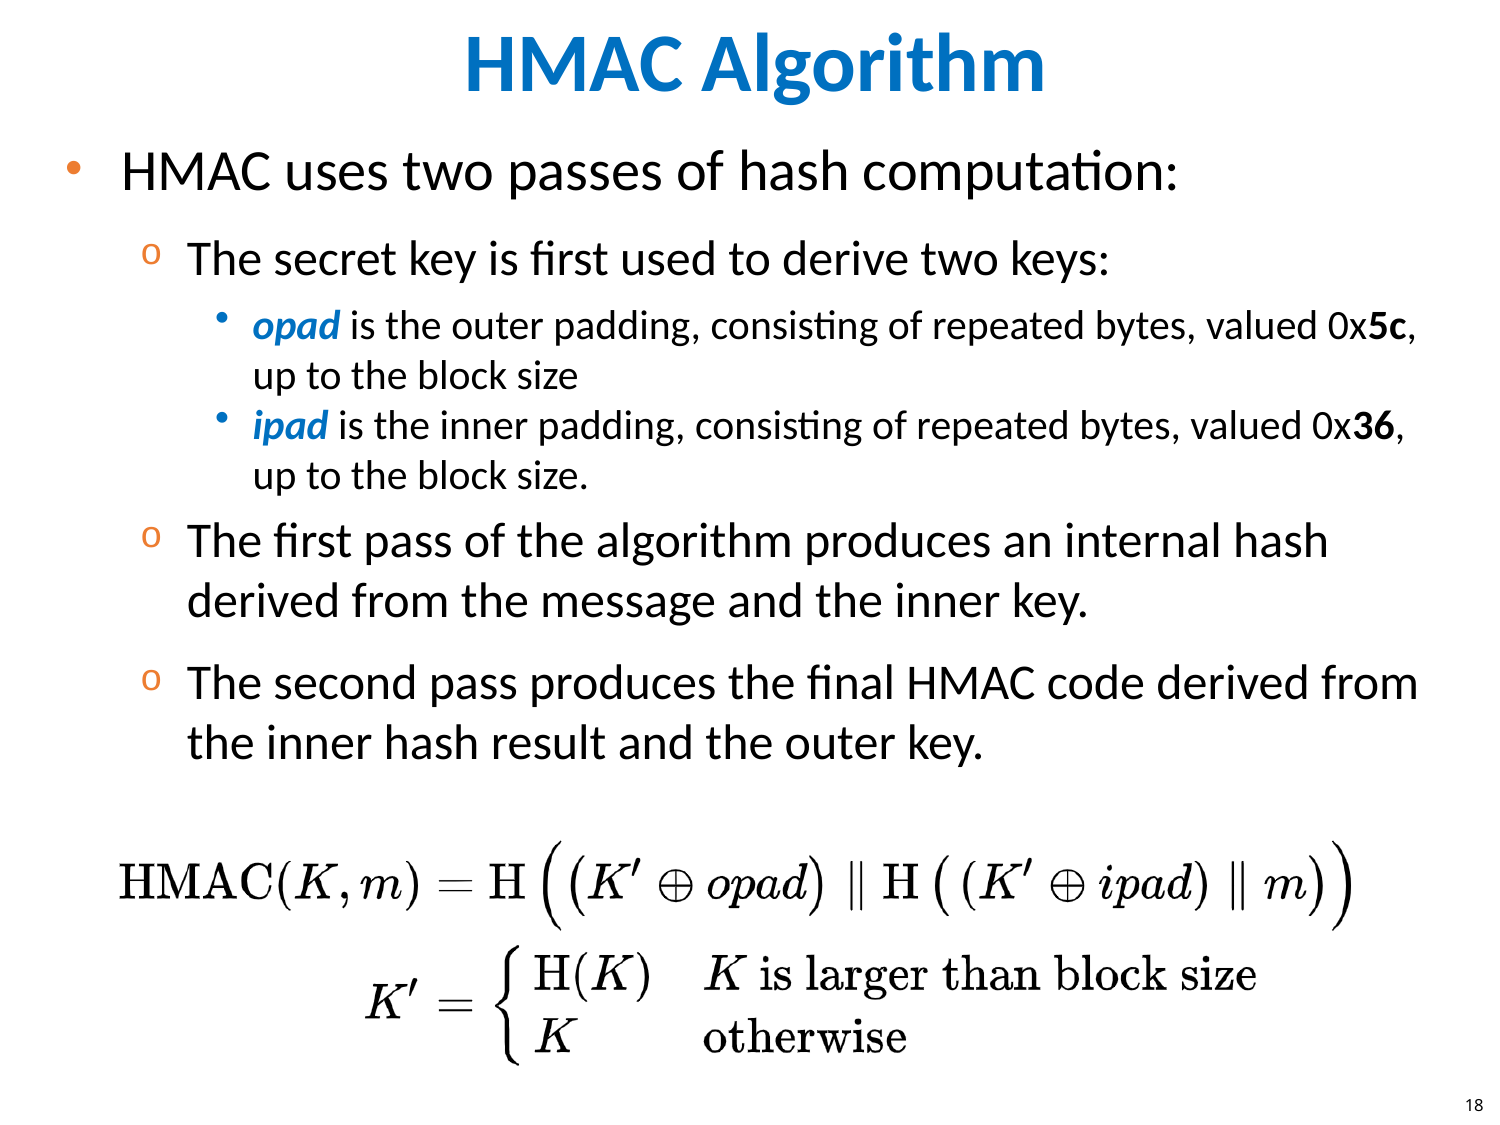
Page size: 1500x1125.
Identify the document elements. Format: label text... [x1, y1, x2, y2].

slide_number 18 [1449, 1087, 1500, 1124]
list HMAC uses two passes of hash computation: The secret key is first used to derive two keys: opad is the outer padding, consisting of repeated bytes, valued 0x5c, up to the block size ipad is the inner padding, consisting of repeated bytes, valued 0x36, up to the block size. The first pass of the algorithm produces an internal hash derived from the message and the inner key. The second pass produces the final HMAC code derived from the inner hash result and the outer key. [49, 124, 1463, 801]
title HMAC Algorithm [37, 3, 1476, 113]
text_box [725, 537, 775, 588]
picture [99, 817, 1369, 1082]
